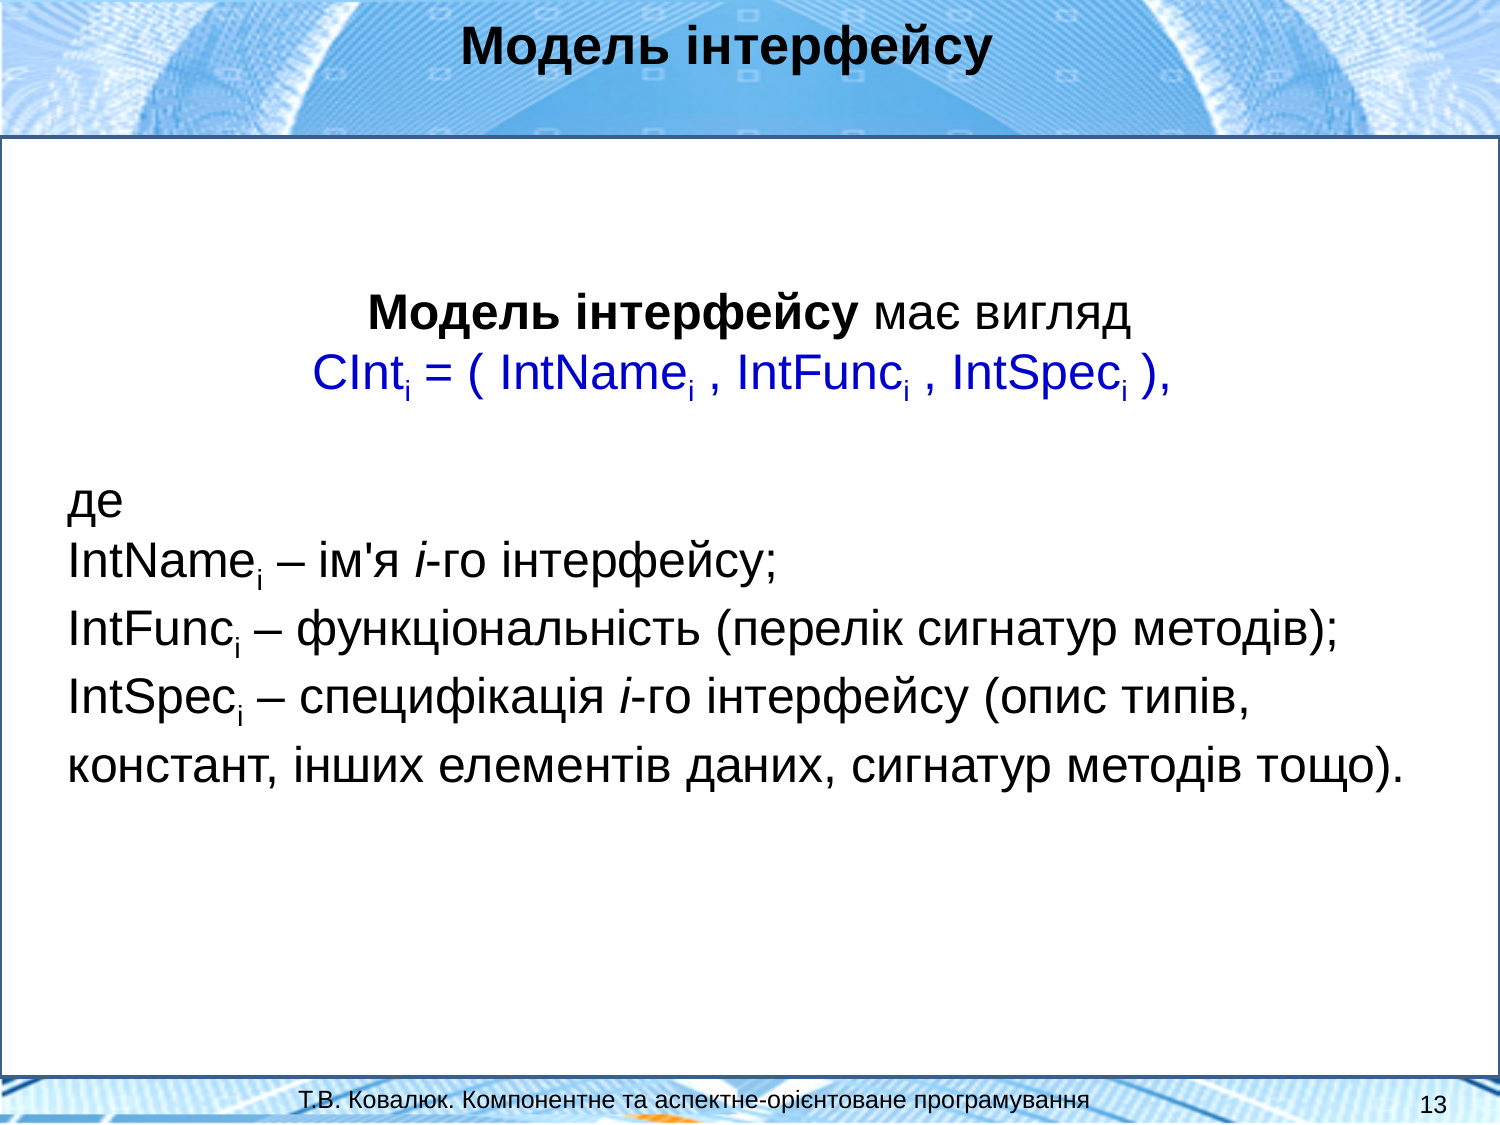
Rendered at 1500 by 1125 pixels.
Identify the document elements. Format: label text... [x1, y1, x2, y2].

text_box Модель інтерфейсу [445, 3, 1025, 83]
picture [0, 1079, 1500, 1125]
text_box Модель інтерфейсу має вигляд CInti = ( IntNamei , IntFunci , IntSpeci ), де IntNamei – ім'я і-го інтерфейсу; IntFunci – функціональність (перелік сигнатур методів); IntSpeci – специфікація і-го інтерфейсу (опис типів, констант, інших елементів даних, сигнатур методів тощо). [52, 254, 1447, 853]
picture [0, 0, 1500, 135]
